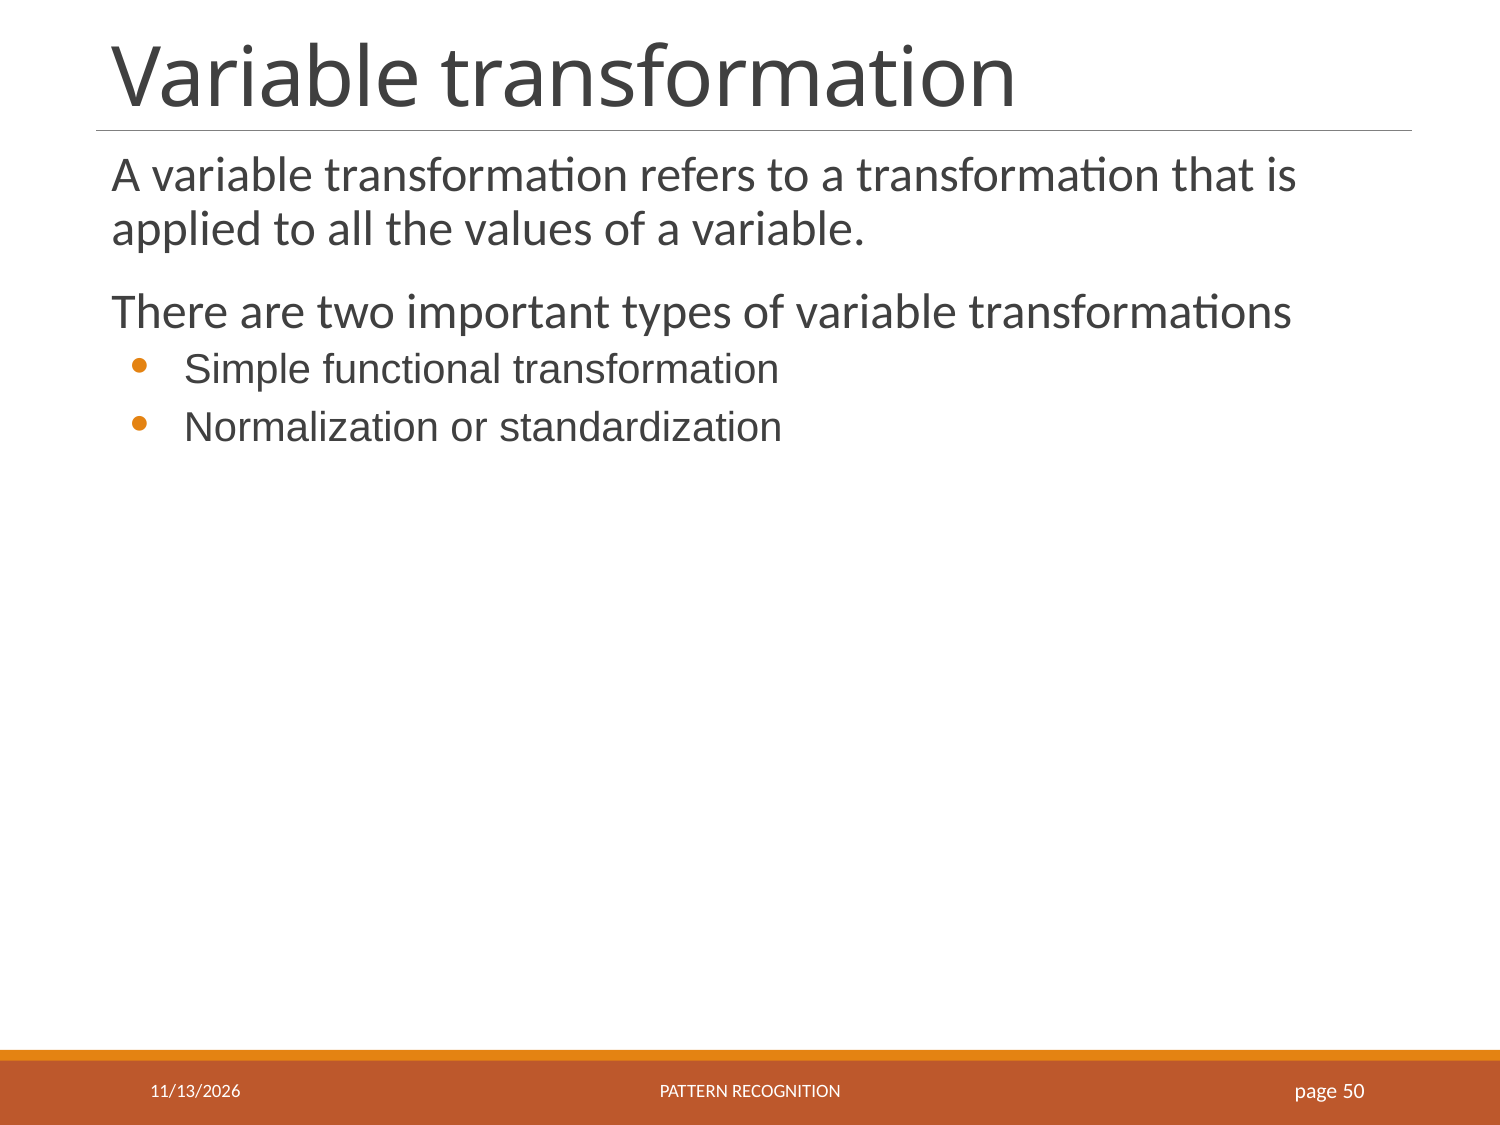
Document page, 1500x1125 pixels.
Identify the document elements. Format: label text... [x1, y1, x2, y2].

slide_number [135, 1059, 440, 1120]
footer Pattern recognition [453, 1059, 1047, 1120]
slide_number page 50 [1218, 1059, 1380, 1120]
list A variable transformation refers to a transformation that is applied to all the values of a variable. There are two important types of variable transformations Simple functional transformation Normalization or standardization [96, 140, 1413, 1034]
title Variable transformation [96, 19, 1413, 131]
